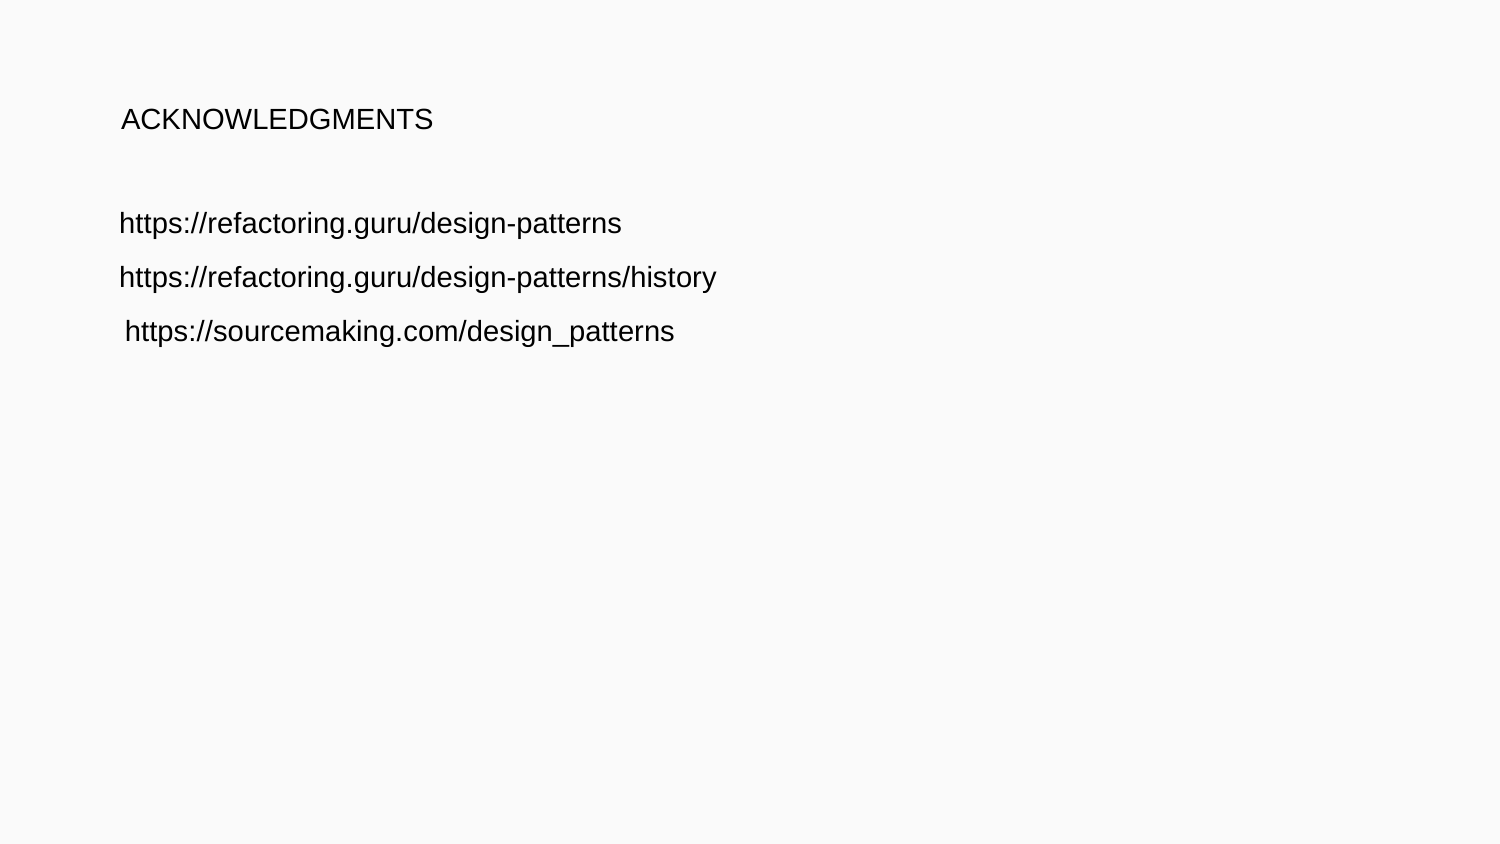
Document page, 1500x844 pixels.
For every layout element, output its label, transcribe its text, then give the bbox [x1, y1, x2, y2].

text_box https://refactoring.guru/design-patterns [104, 196, 639, 247]
text_box ACKNOWLEDGMENTS [106, 92, 449, 143]
text_box https://sourcemaking.com/design_patterns [109, 304, 691, 355]
text_box https://refactoring.guru/design-patterns/history [104, 250, 733, 301]
